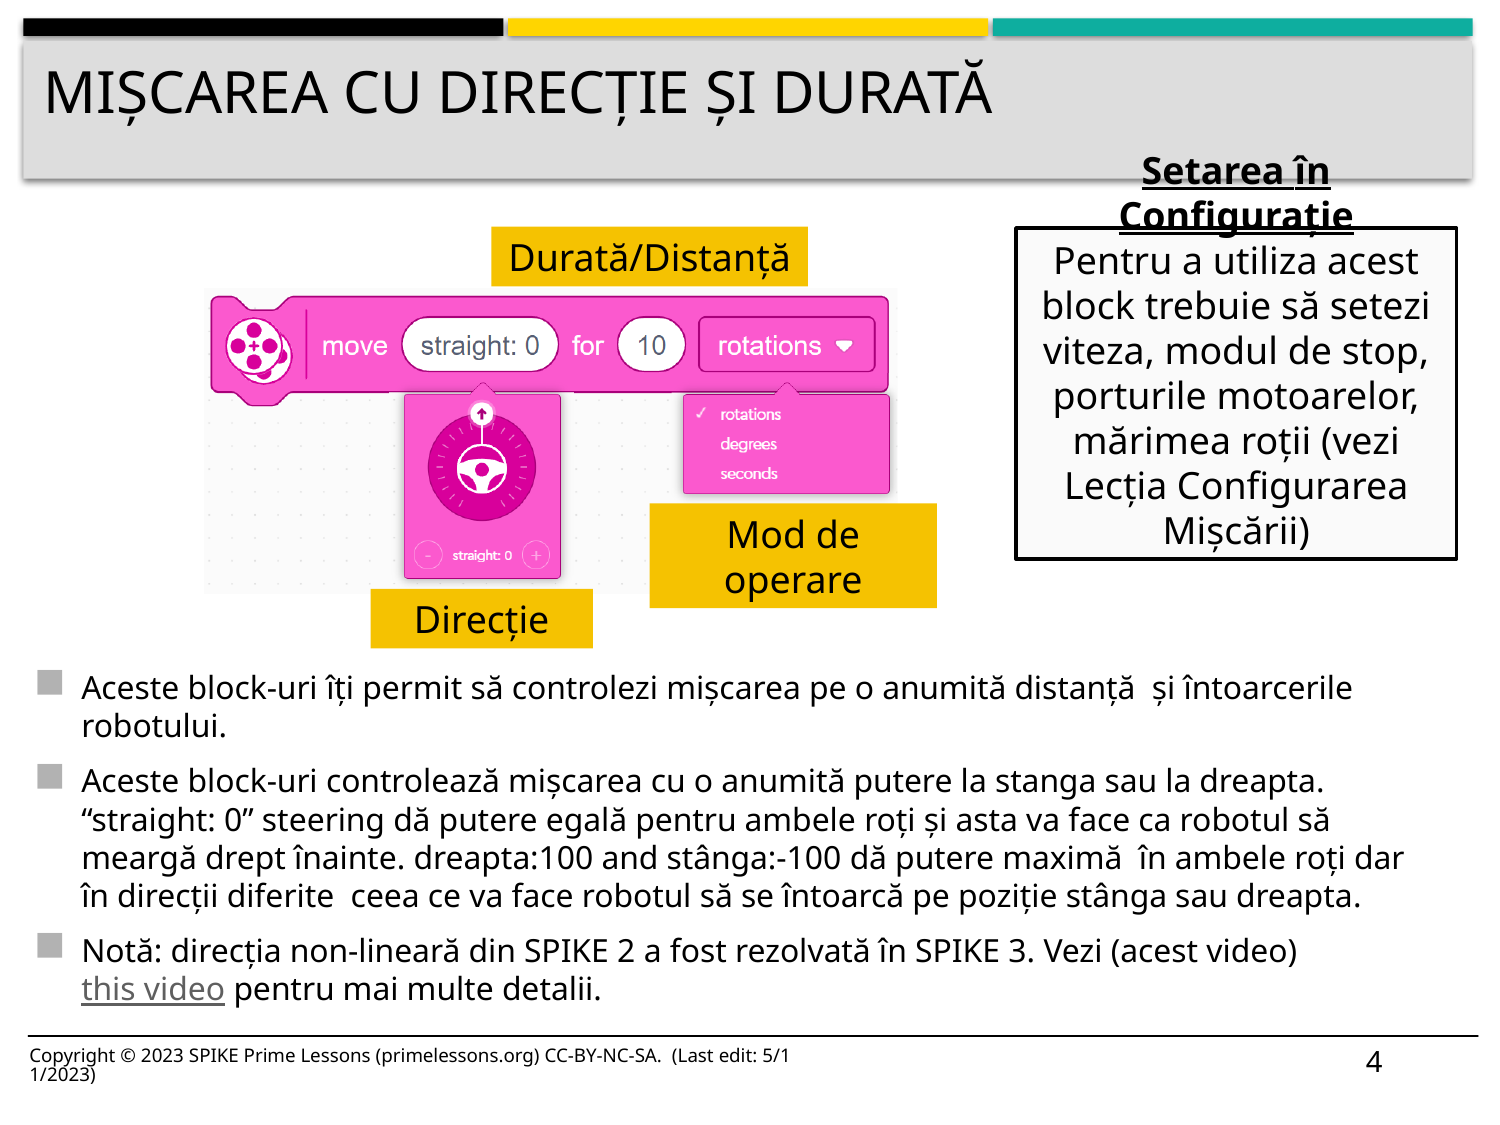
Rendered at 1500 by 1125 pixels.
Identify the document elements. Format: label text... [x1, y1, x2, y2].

title Mișcarea cu direcție și durată [28, 48, 1464, 172]
slide_number 4 [1351, 1036, 1478, 1097]
text_box Direcție [370, 604, 593, 649]
footer Copyright © 2023 SPIKE Prime Lessons (primelessons.org) CC-BY-NC-SA. (Last edit: 5/11/2023) [14, 1036, 814, 1097]
text_box Durată/Distanță [491, 226, 808, 286]
text_box Mod de operare [649, 503, 937, 609]
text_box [203, 287, 898, 595]
text_box Setarea în Configurație Pentru a utiliza acest block trebuie să setezi viteza, modul de stop, porturile motoarelor, mărimea roții (vezi Lecția Configurarea Mișcării) [1014, 226, 1458, 561]
list Aceste block-uri îți permit să controlezi mișcarea pe o anumită distanță și întoarcerile robotului. Aceste block-uri controlează mișcarea cu o anumită putere la stanga sau la dreapta. “straight: 0” steering dă putere egală pentru ambele roți și asta va face ca robotul să meargă drept înainte. dreapta:100 and stânga:-100 dă putere maximă în ambele roți dar în direcții diferite ceea ce va face robotul să se întoarcă pe poziție stânga sau dreapta. Notă: direcția non-lineară din SPIKE 2 a fost rezolvată în SPIKE 3. Vezi (acest video) this video pentru mai multe detalii. [23, 660, 1450, 1044]
